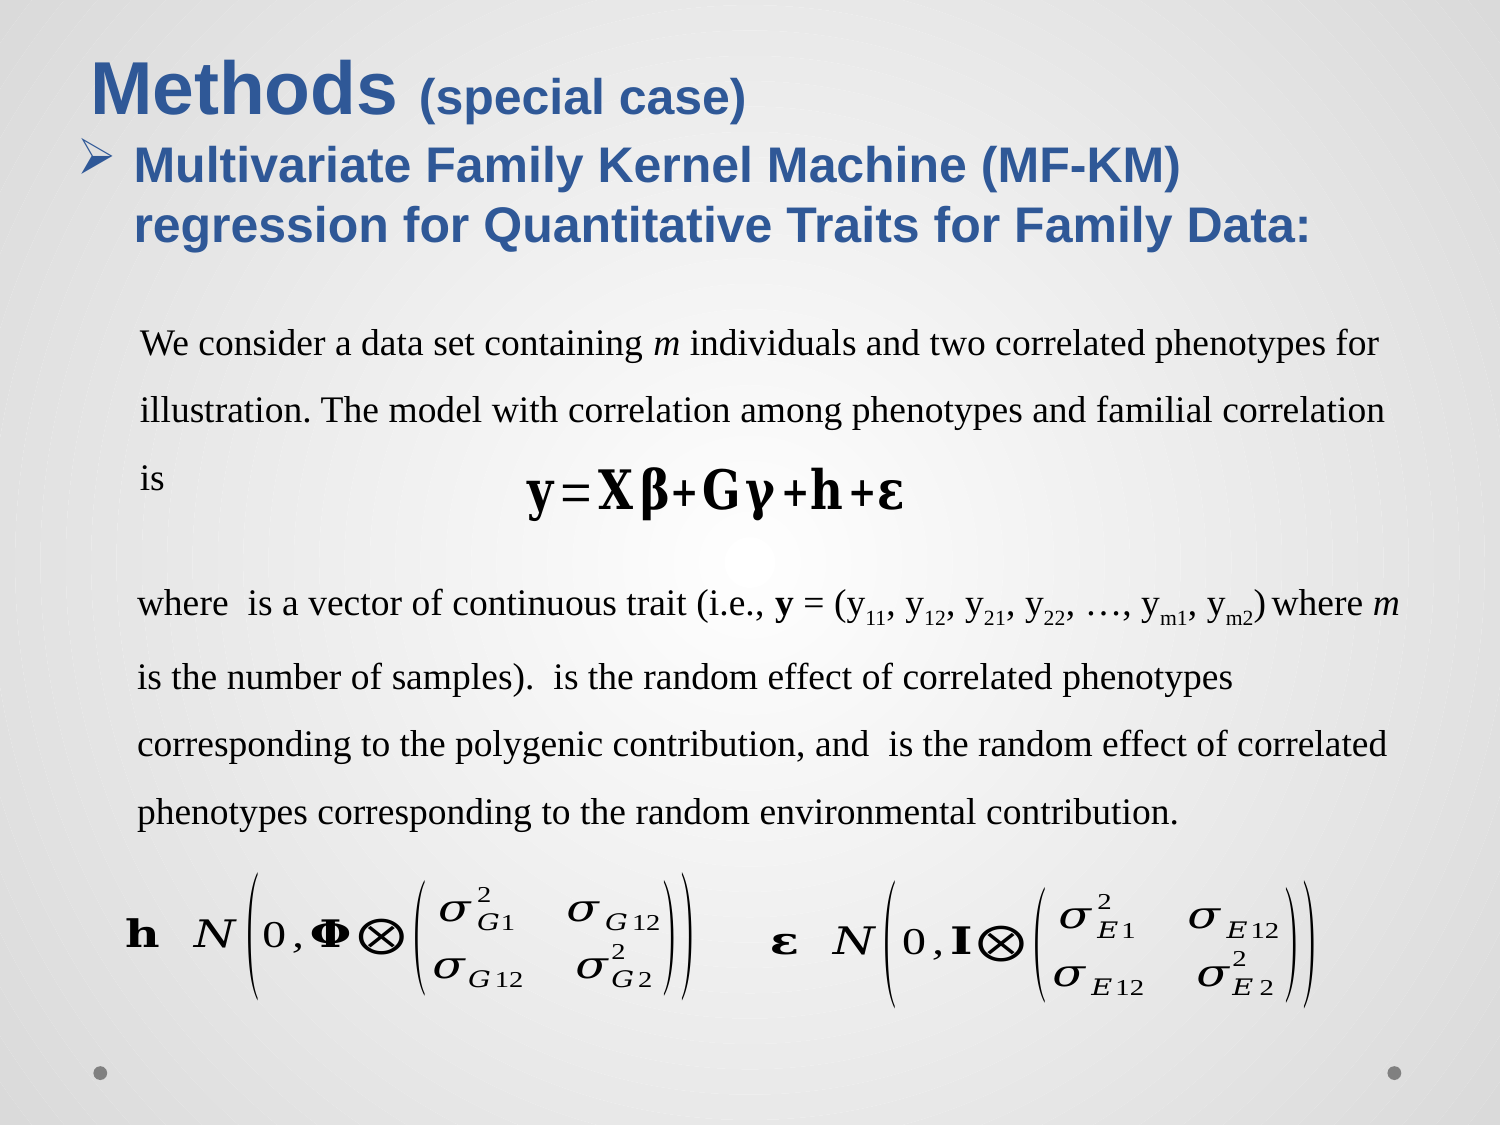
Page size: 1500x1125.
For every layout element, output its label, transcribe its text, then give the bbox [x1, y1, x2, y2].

title Methods (special case) [75, 0, 1425, 138]
text_box Multivariate Family Kernel Machine (MF-KM) regression for Quantitative Traits for Family Data: [62, 124, 1425, 260]
text_box We consider a data set containing m individuals and two correlated phenotypes for illustration. The model with correlation among phenotypes and familial correlation is [125, 287, 1425, 506]
